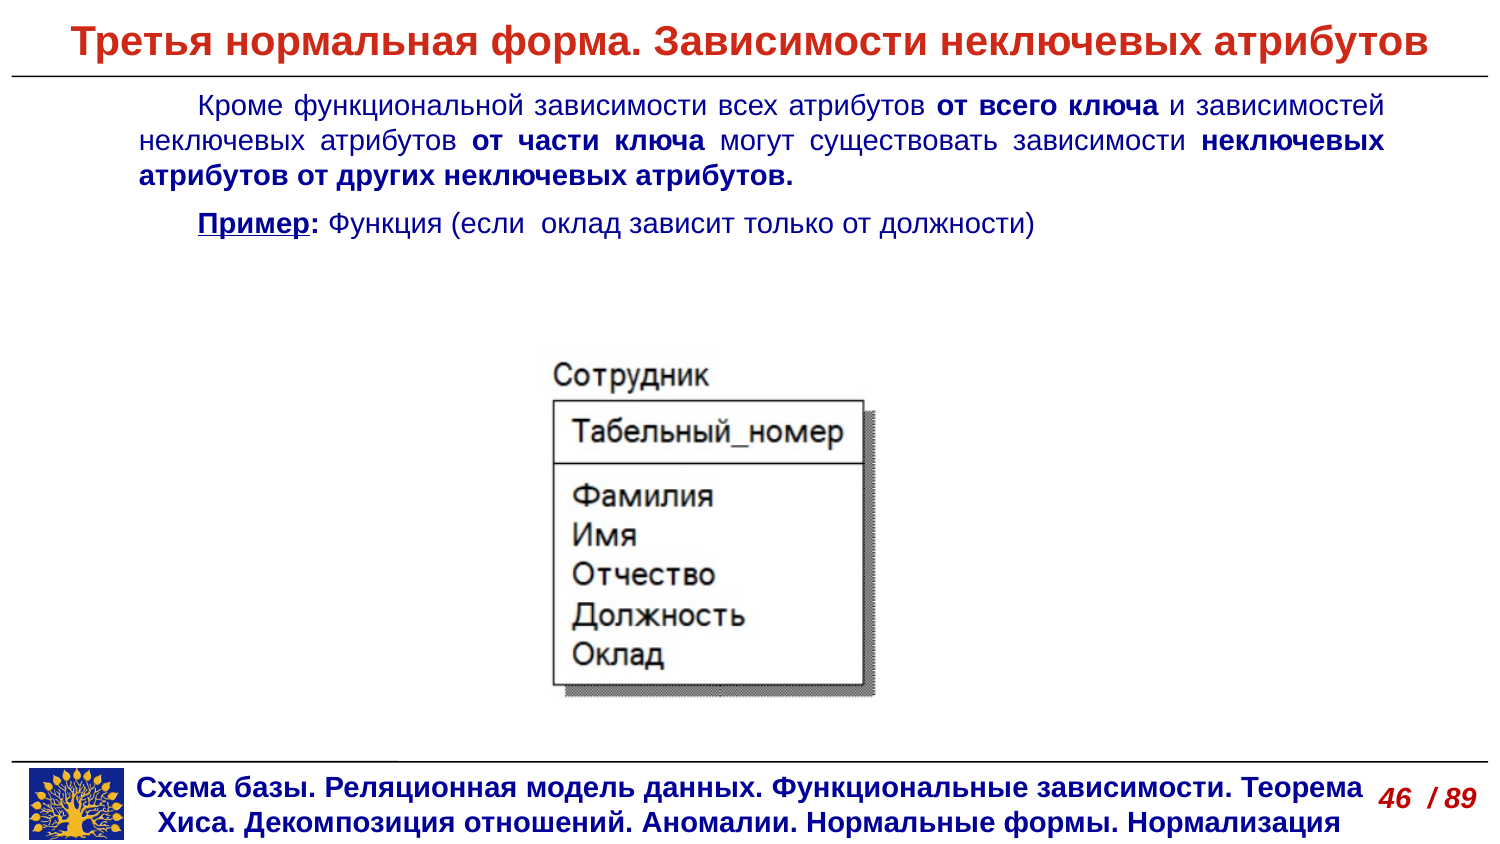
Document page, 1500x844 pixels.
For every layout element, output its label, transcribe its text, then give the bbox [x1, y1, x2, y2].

text_box Третья нормальная форма. Зависимости неключевых атрибутов [0, 6, 1500, 80]
picture [29, 768, 124, 840]
picture [537, 350, 911, 724]
